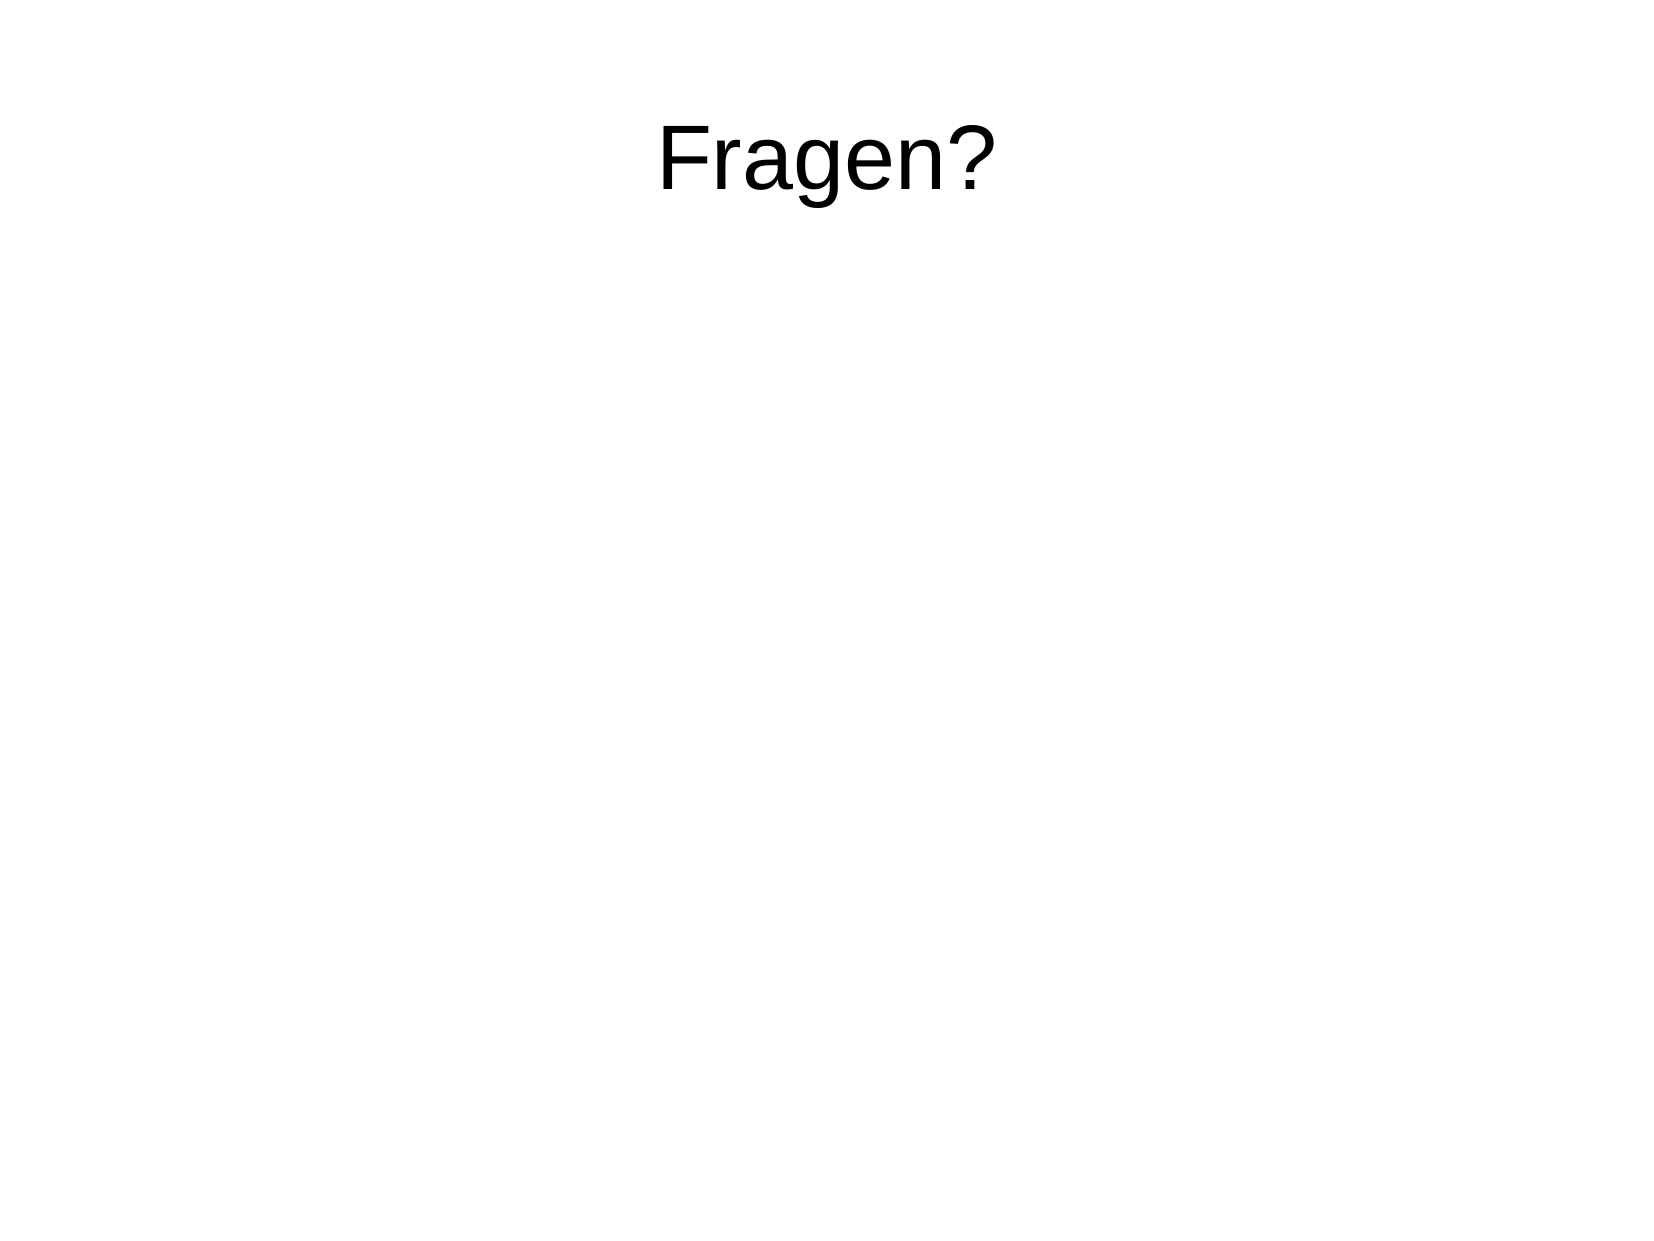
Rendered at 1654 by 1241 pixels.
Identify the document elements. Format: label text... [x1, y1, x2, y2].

title Fragen? [82, 49, 1571, 257]
